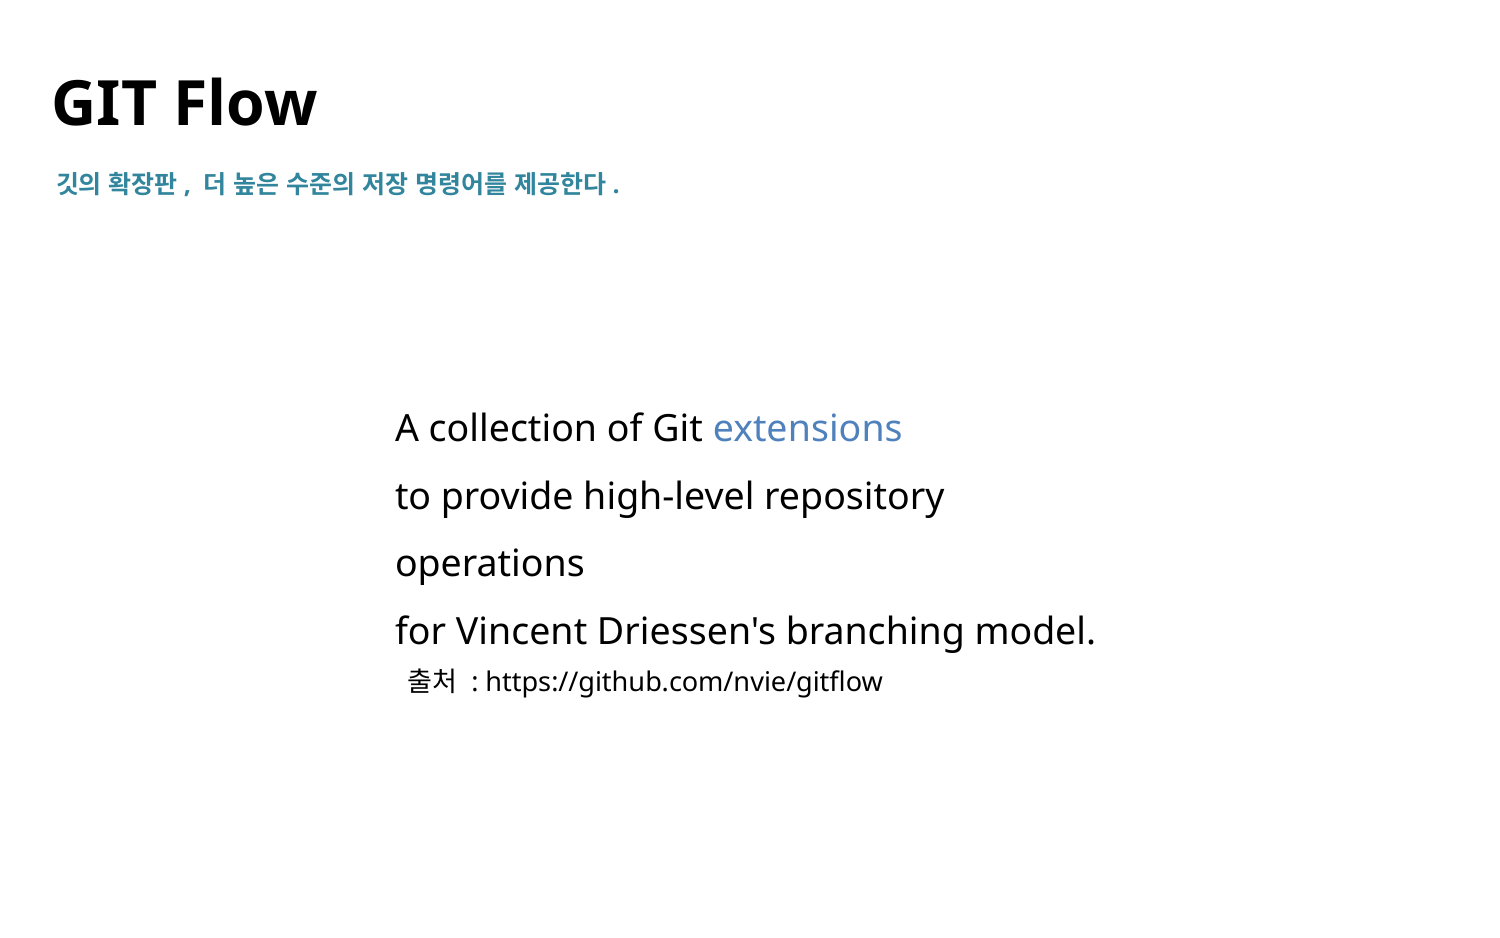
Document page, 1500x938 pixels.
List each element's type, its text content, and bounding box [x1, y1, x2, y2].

text_box 출처 : https://github.com/nvie/gitflow [393, 656, 898, 705]
text_box GIT Flow [36, 55, 333, 145]
text_box A collection of Git extensions to provide high-level repository operations for Vincent Driessen's branching model. [380, 374, 1125, 659]
text_box 깃의 확장판, 더 높은 수준의 저장 명령어를 제공한다. [41, 161, 916, 207]
